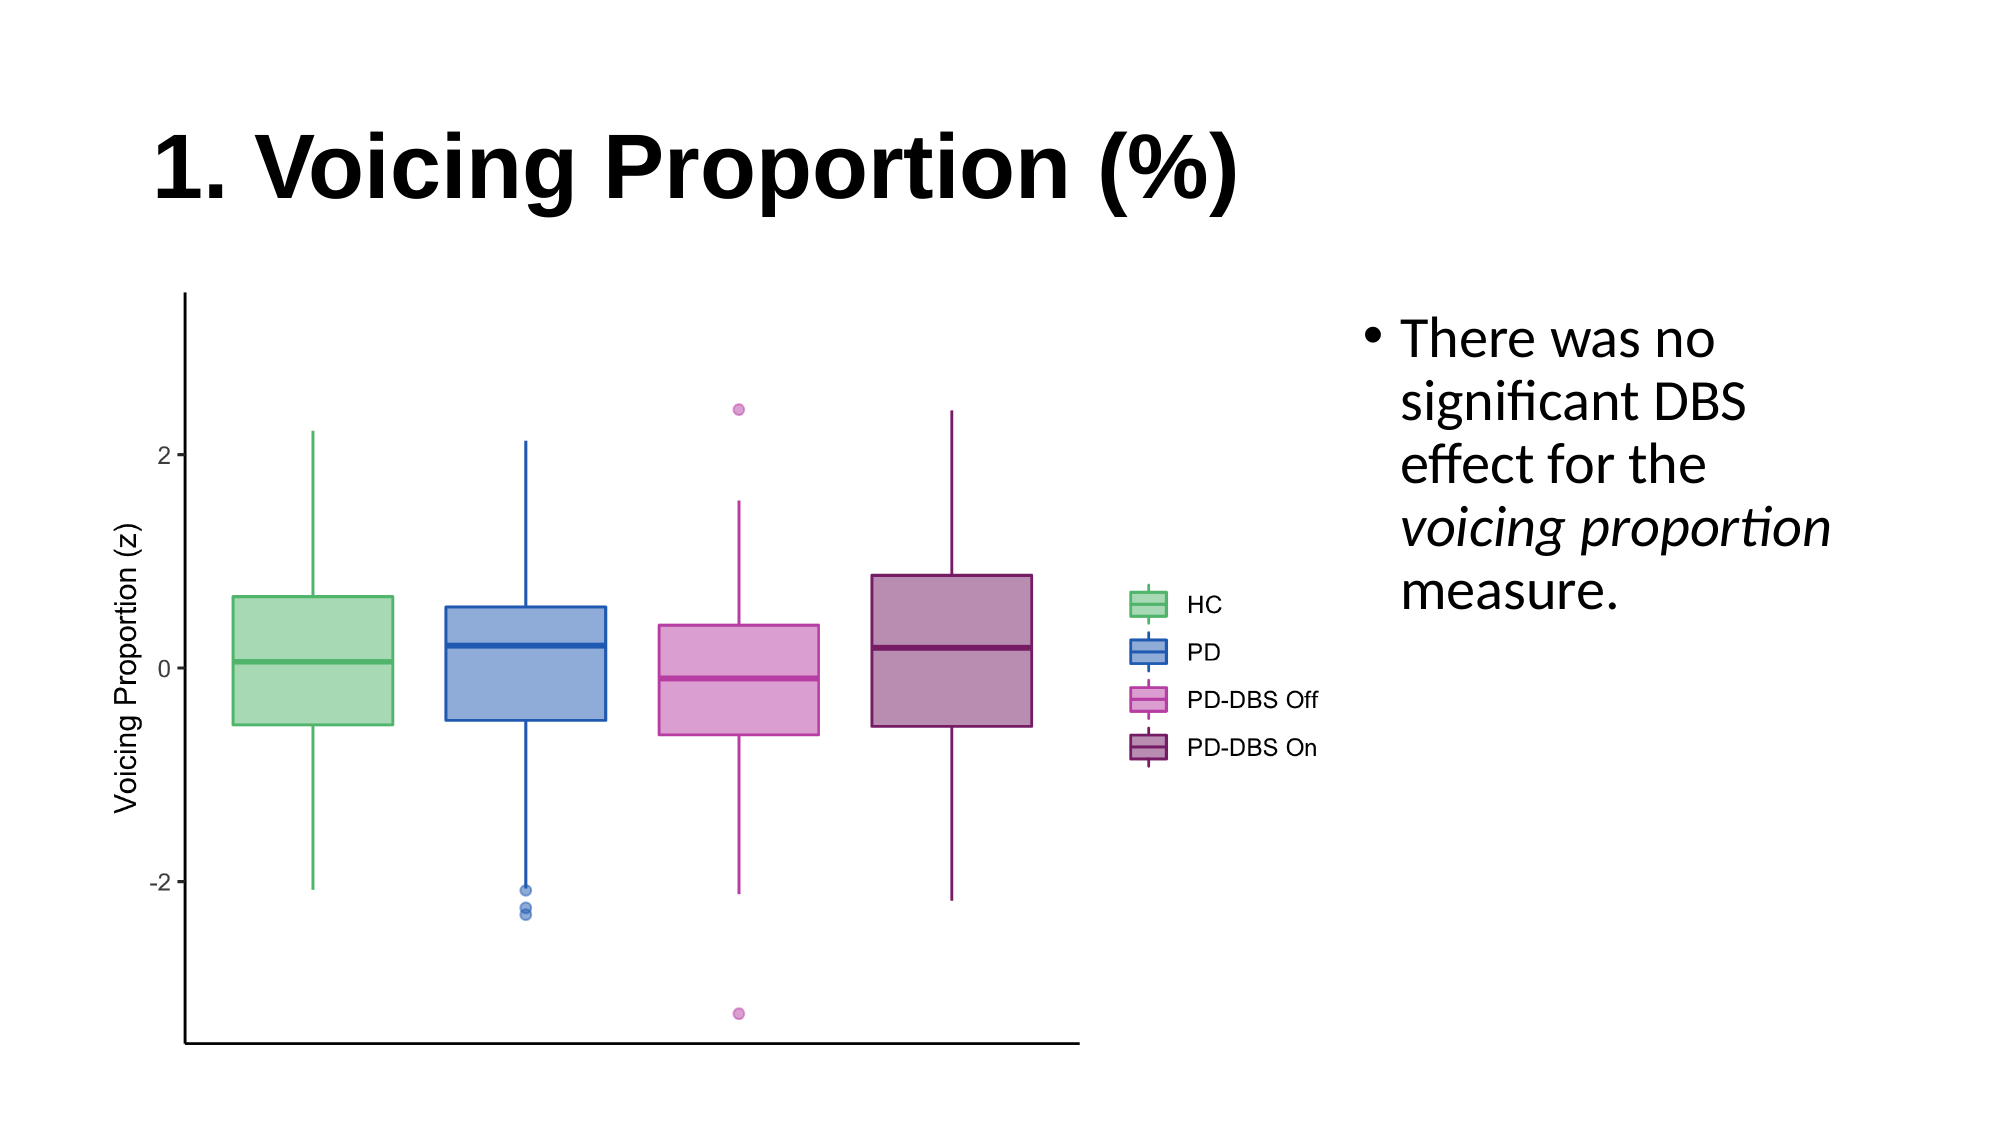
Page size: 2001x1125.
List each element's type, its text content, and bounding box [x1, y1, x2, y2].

title 1. Voicing Proportion (%) [137, 59, 1863, 278]
list There was no significant DBS effect for the voicing proportion measure. [1348, 299, 1863, 1014]
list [99, 277, 1348, 1080]
